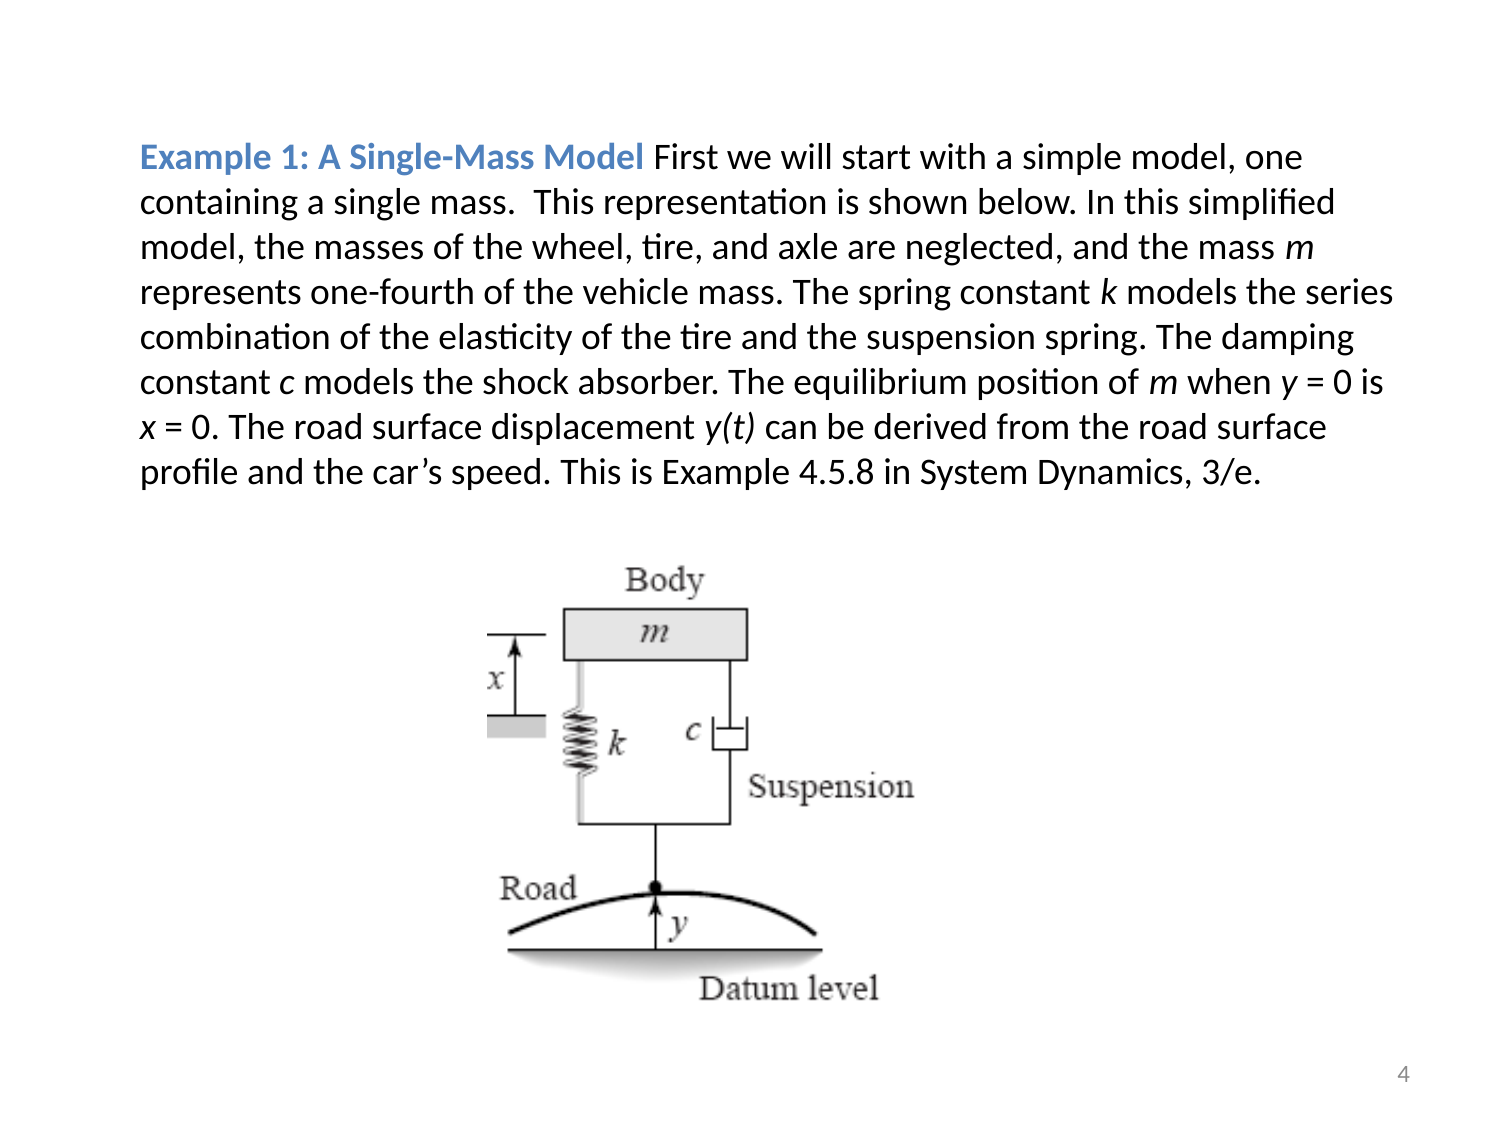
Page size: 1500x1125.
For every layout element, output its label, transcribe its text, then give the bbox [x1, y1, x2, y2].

slide_number 4 [1074, 1042, 1425, 1103]
text_box Example 1: A Single-Mass Model First we will start with a simple model, one containing a single mass. This representation is shown below. In this simplified model, the masses of the wheel, tire, and axle are neglected, and the mass m represents one-fourth of the vehicle mass. The spring constant k models the series combination of the elasticity of the tire and the suspension spring. The damping constant c models the shock absorber. The equilibrium position of m when y = 0 is x = 0. The road surface displacement y(t) can be derived from the road surface profile and the car’s speed. This is Example 4.5.8 in System Dynamics, 3/e. [124, 124, 1413, 500]
picture [487, 549, 938, 1011]
